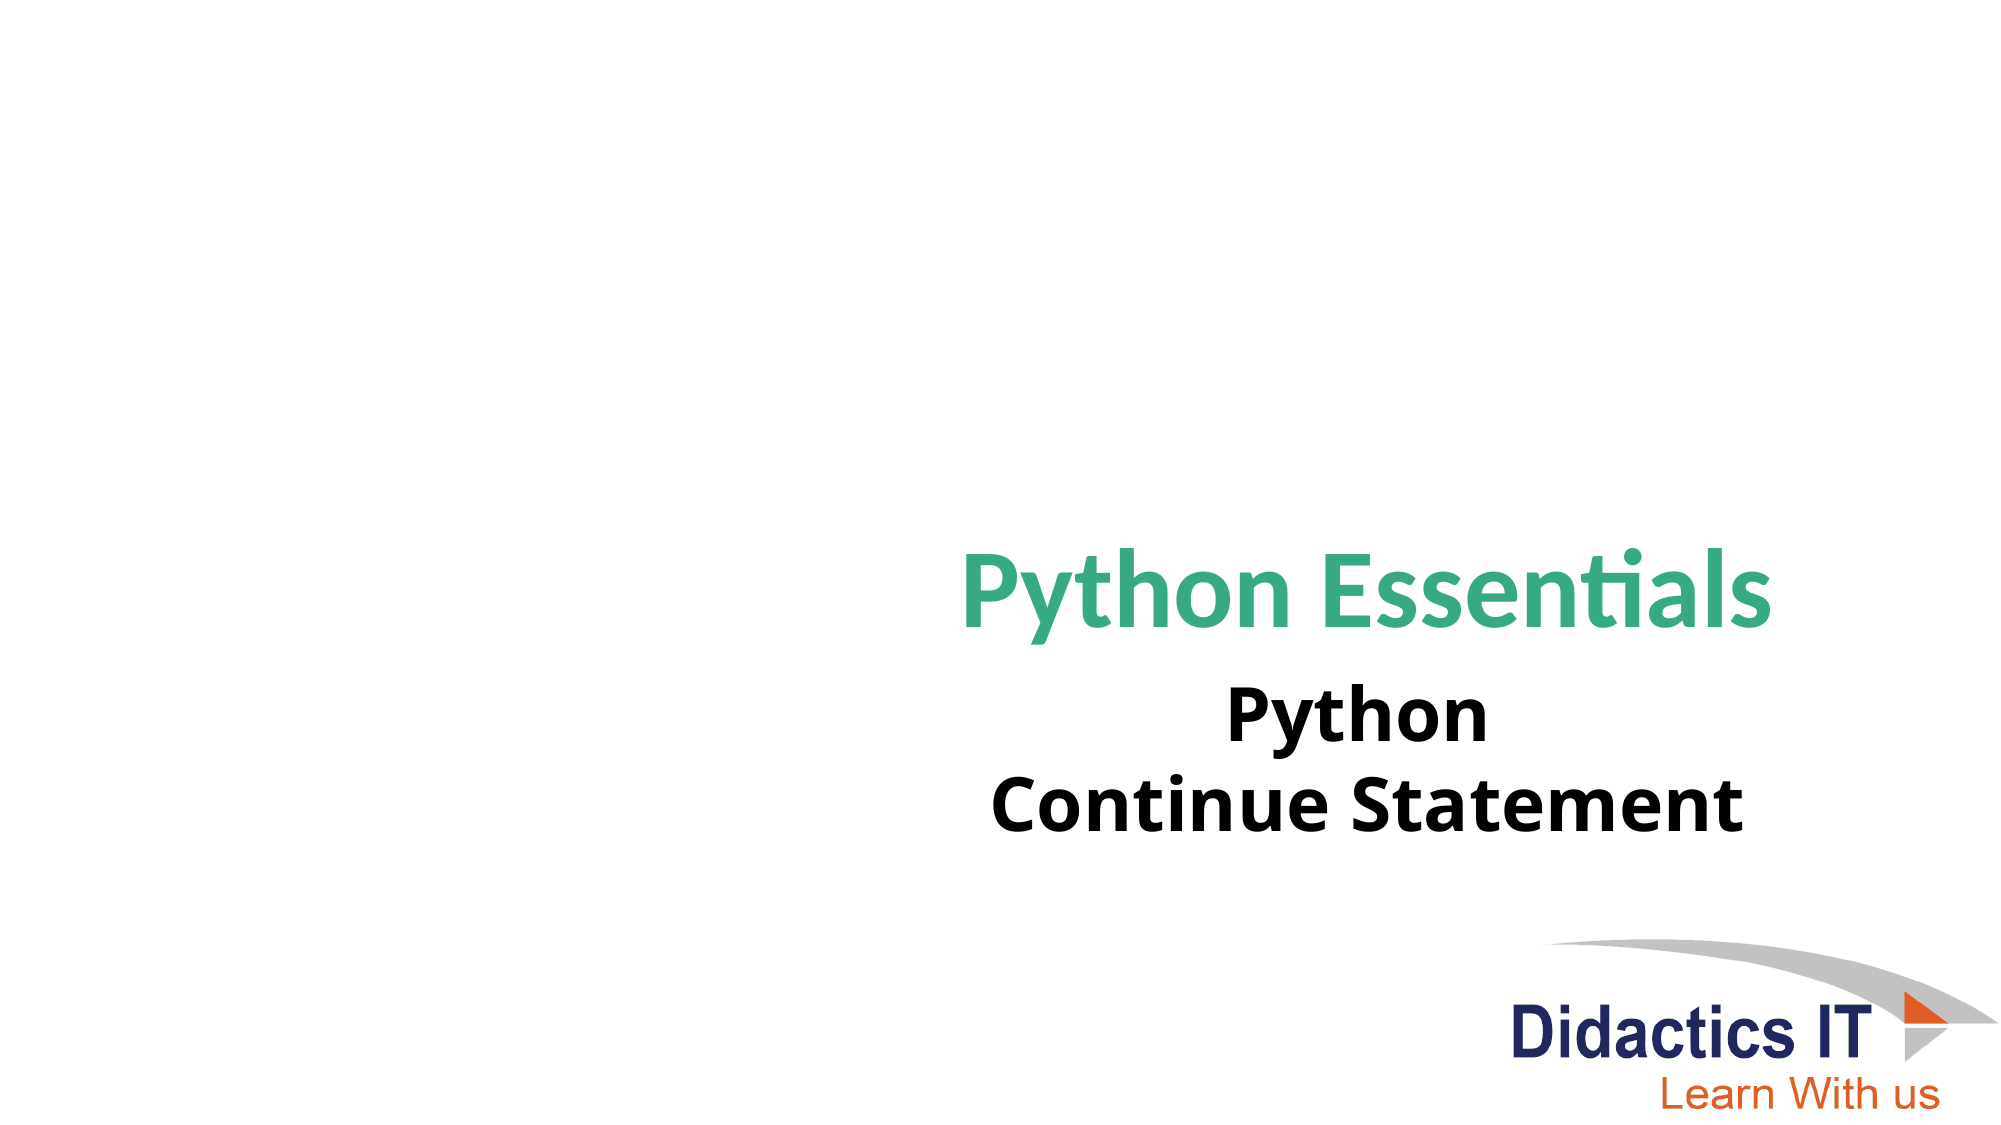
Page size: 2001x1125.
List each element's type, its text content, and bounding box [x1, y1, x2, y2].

picture [1513, 939, 2000, 1109]
text_box Python Essentials [897, 507, 1838, 658]
text_box Python Continue Statement [780, 658, 1955, 854]
